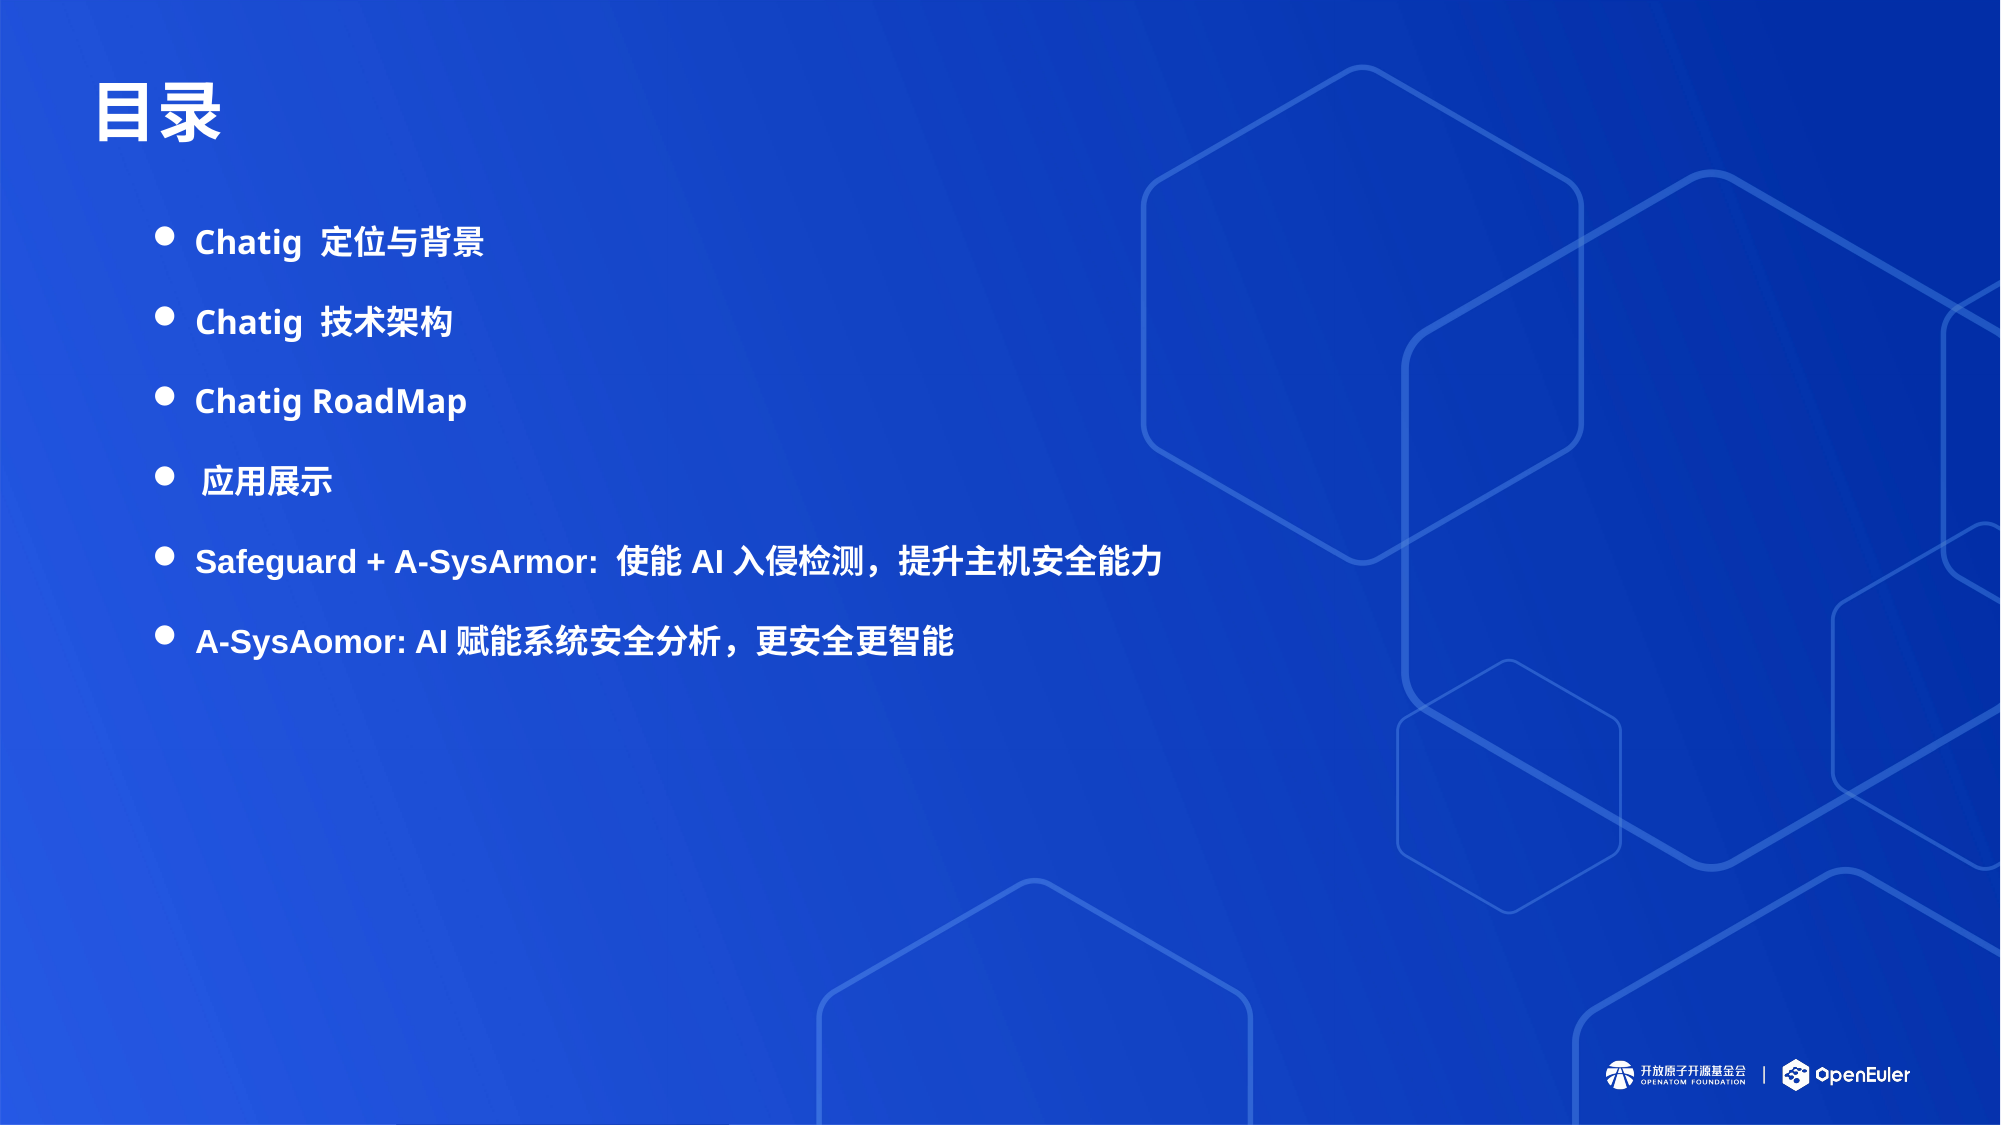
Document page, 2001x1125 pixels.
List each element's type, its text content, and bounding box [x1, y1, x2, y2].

list Chatig 定位与背景 Chatig 技术架构 Chatig RoadMap 应用展示 Safeguard + A-SysArmor: 使能AI入侵检测，提升主机安全能力 A-SysAomor: AI赋能系统安全分析，更安全更智能 [137, 173, 1649, 652]
title 目录 [75, 56, 1927, 163]
picture [0, 0, 2001, 1125]
